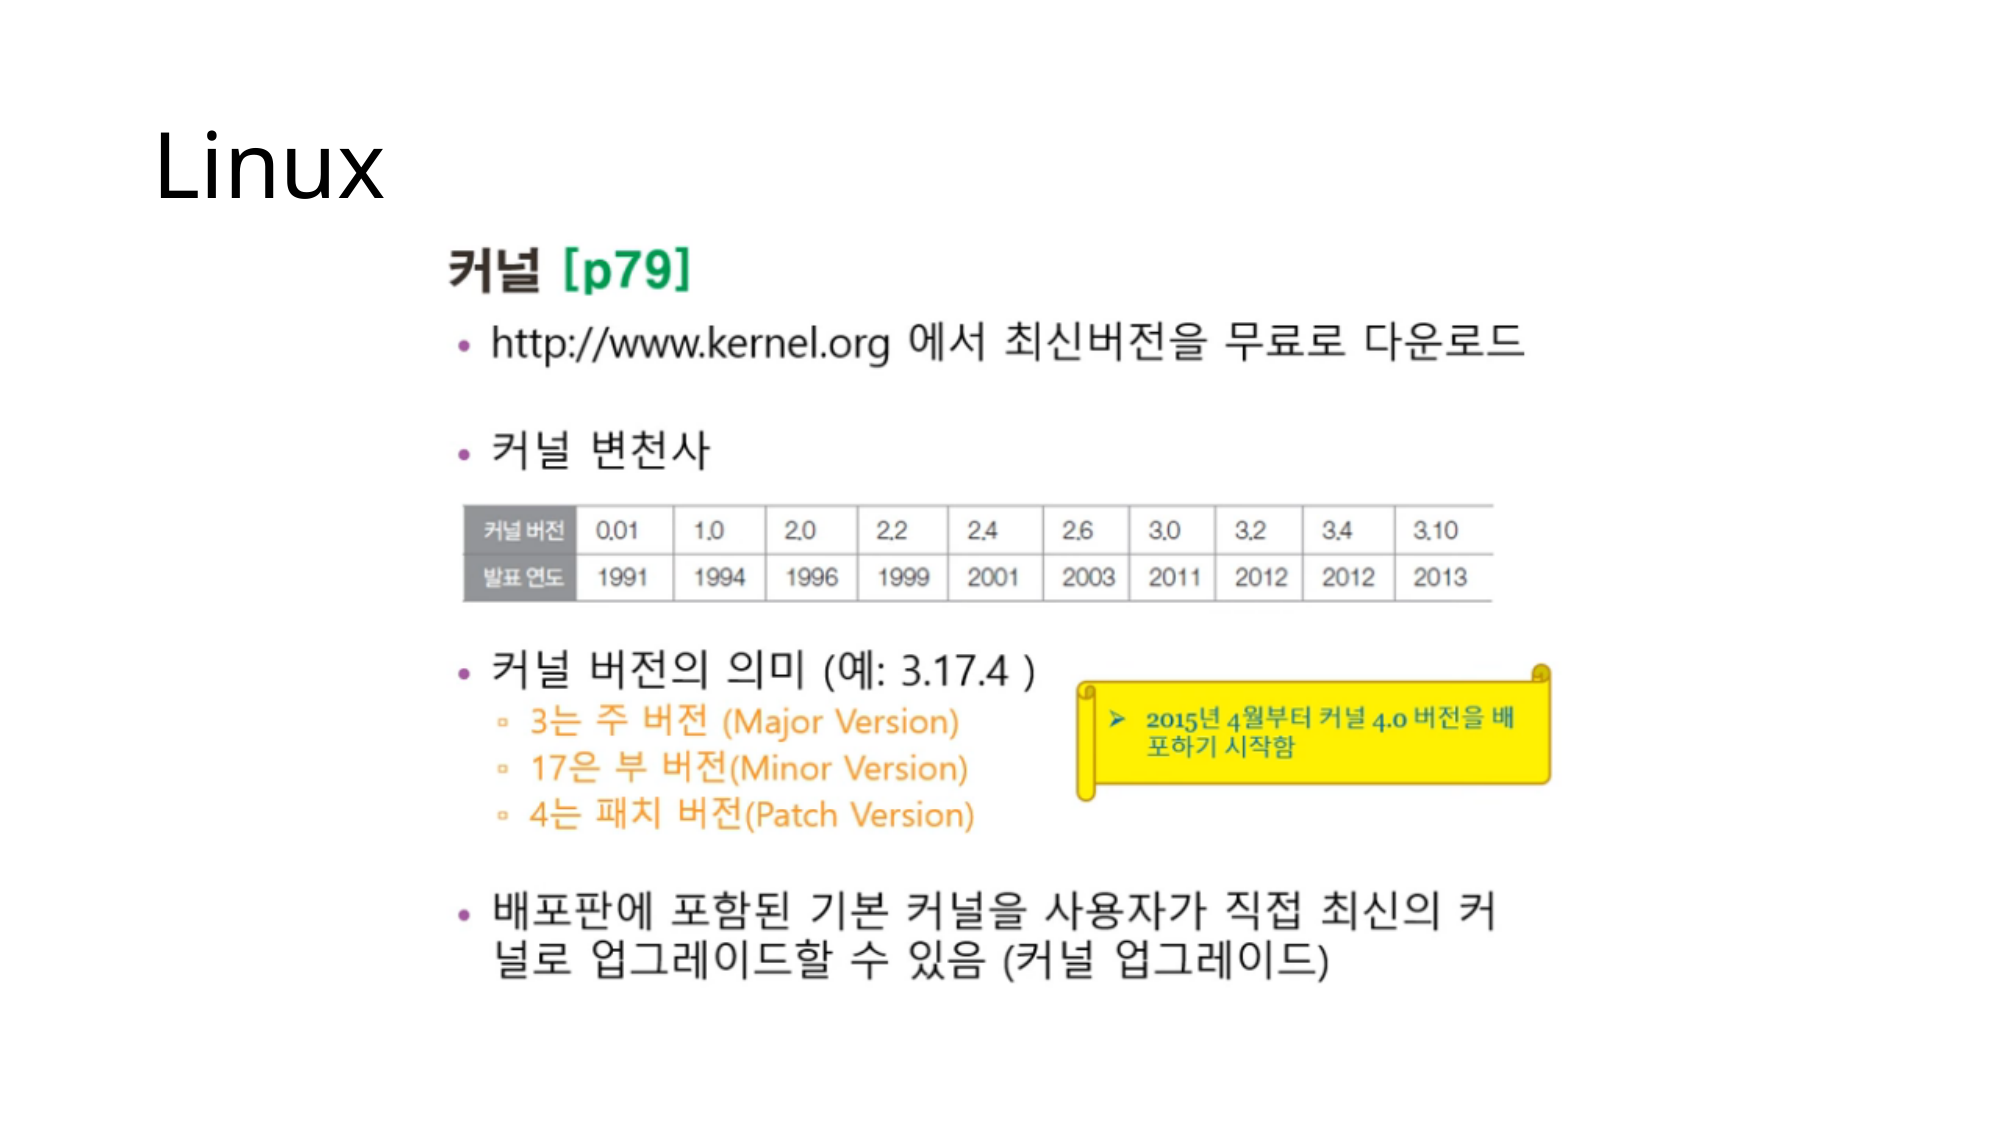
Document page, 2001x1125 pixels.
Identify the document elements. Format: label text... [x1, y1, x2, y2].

picture [438, 235, 1562, 988]
title Linux [137, 59, 1863, 278]
